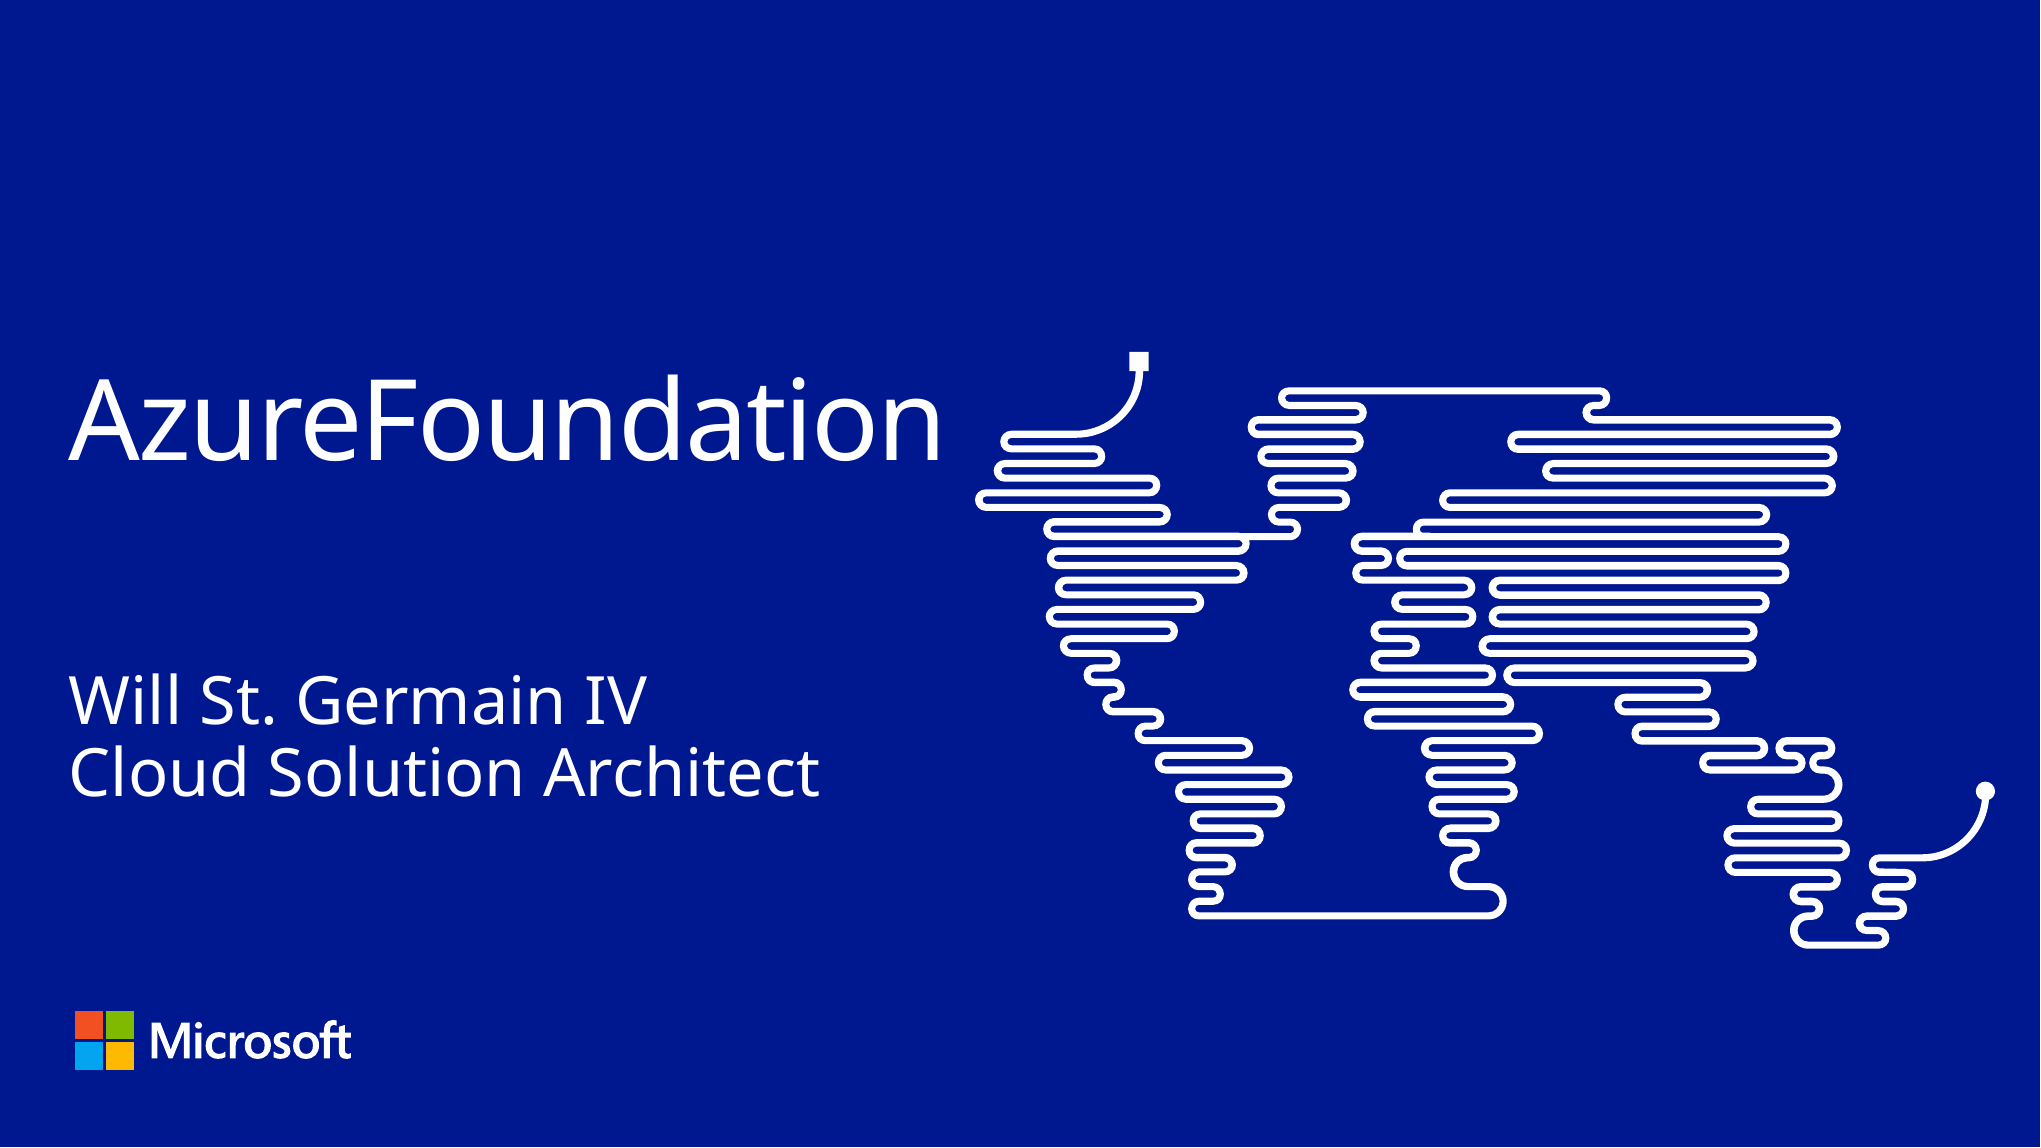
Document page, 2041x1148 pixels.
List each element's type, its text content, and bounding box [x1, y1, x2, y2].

list Will St. Germain IV Cloud Solution Architect [44, 648, 1020, 949]
title AzureFoundation [45, 348, 1021, 649]
